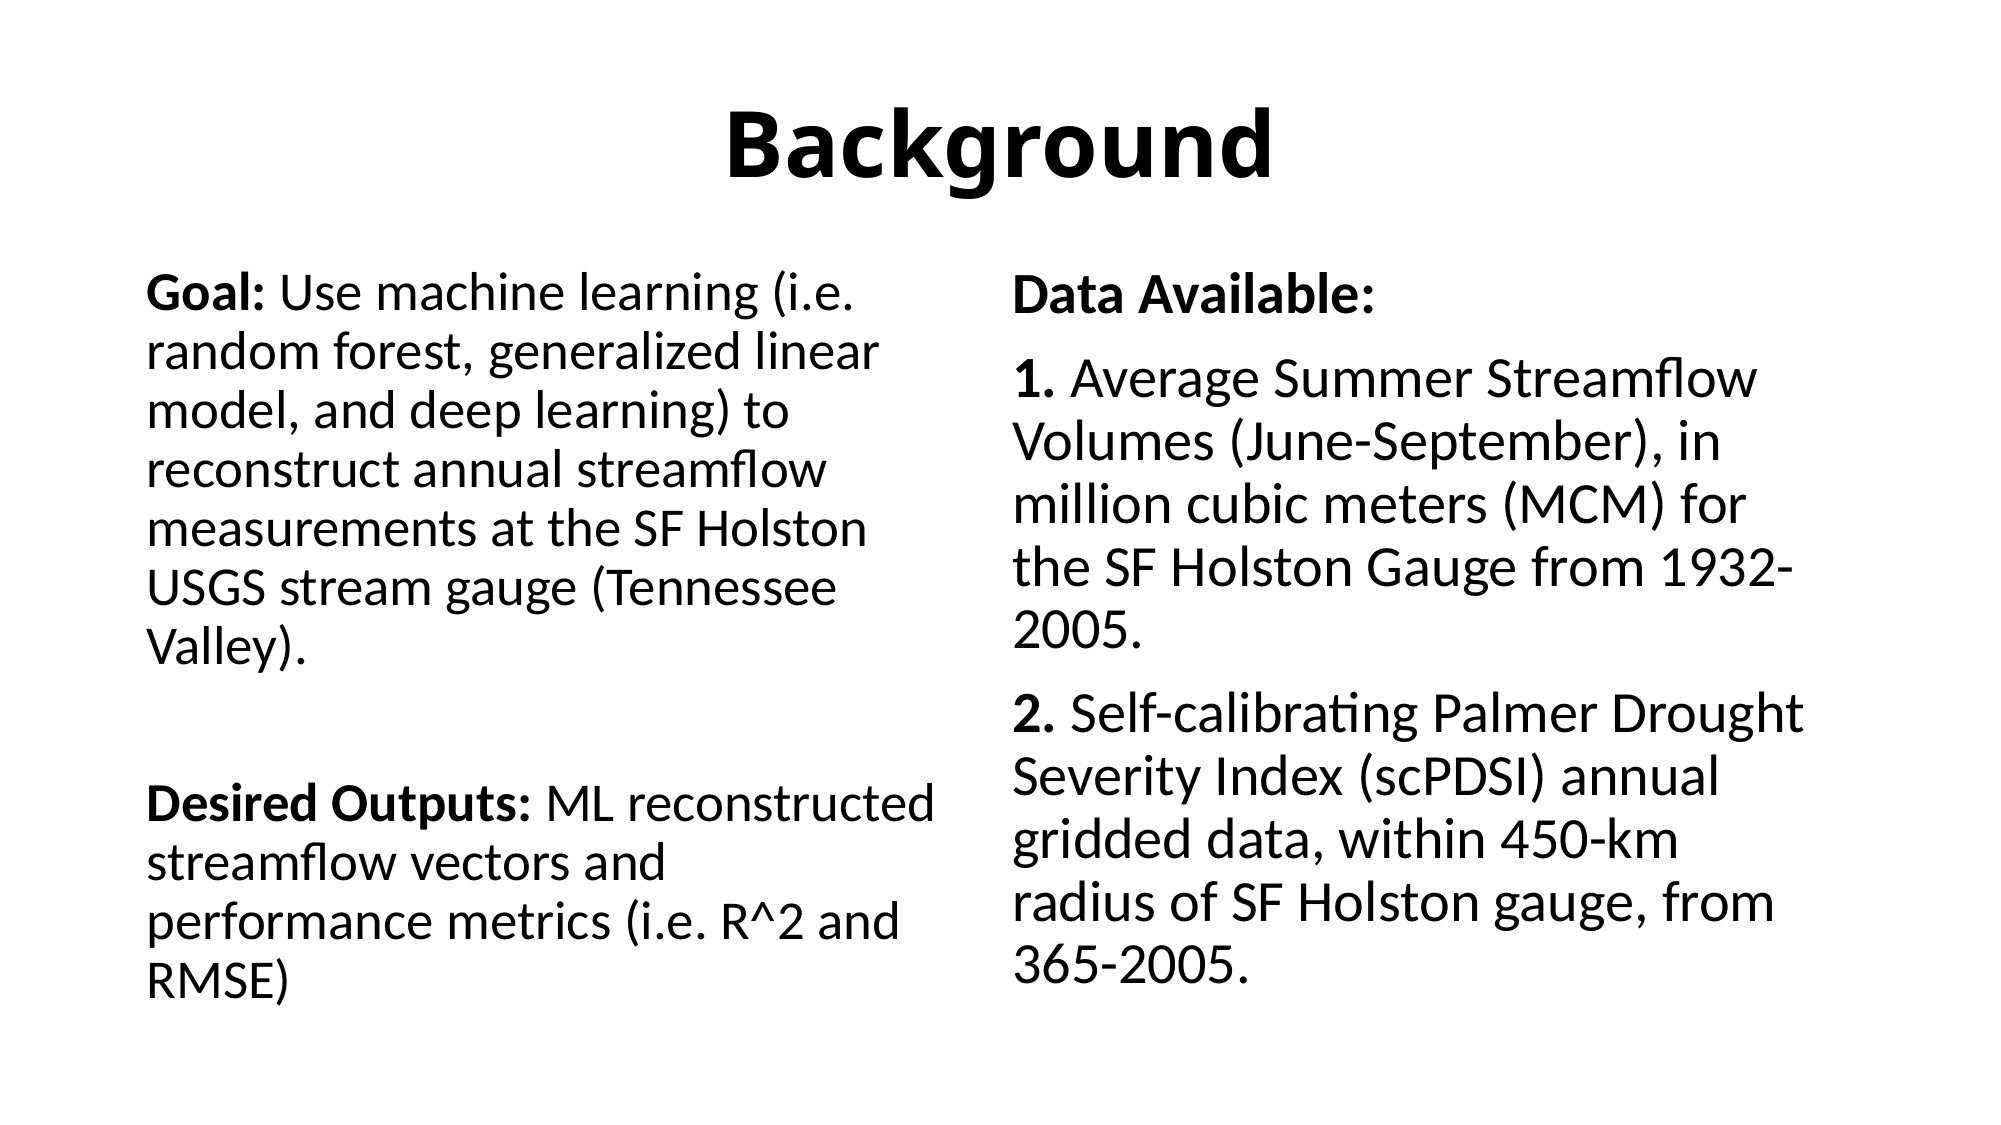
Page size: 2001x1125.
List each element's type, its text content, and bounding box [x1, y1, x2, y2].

list Data Available: 1. Average Summer Streamflow Volumes (June-September), in million cubic meters (MCM) for the SF Holston Gauge from 1932-2005. 2. Self-calibrating Palmer Drought Severity Index (scPDSI) annual gridded data, within 450-km radius of SF Holston gauge, from 365-2005. [997, 256, 1848, 1005]
text_box Goal: Use machine learning (i.e. random forest, generalized linear model, and deep learning) to reconstruct annual streamflow measurements at the SF Holston USGS stream gauge (Tennessee Valley). Desired Outputs: ML reconstructed streamflow vectors and performance metrics (i.e. R^2 and RMSE) [131, 256, 982, 1026]
title Background [137, 38, 1863, 257]
